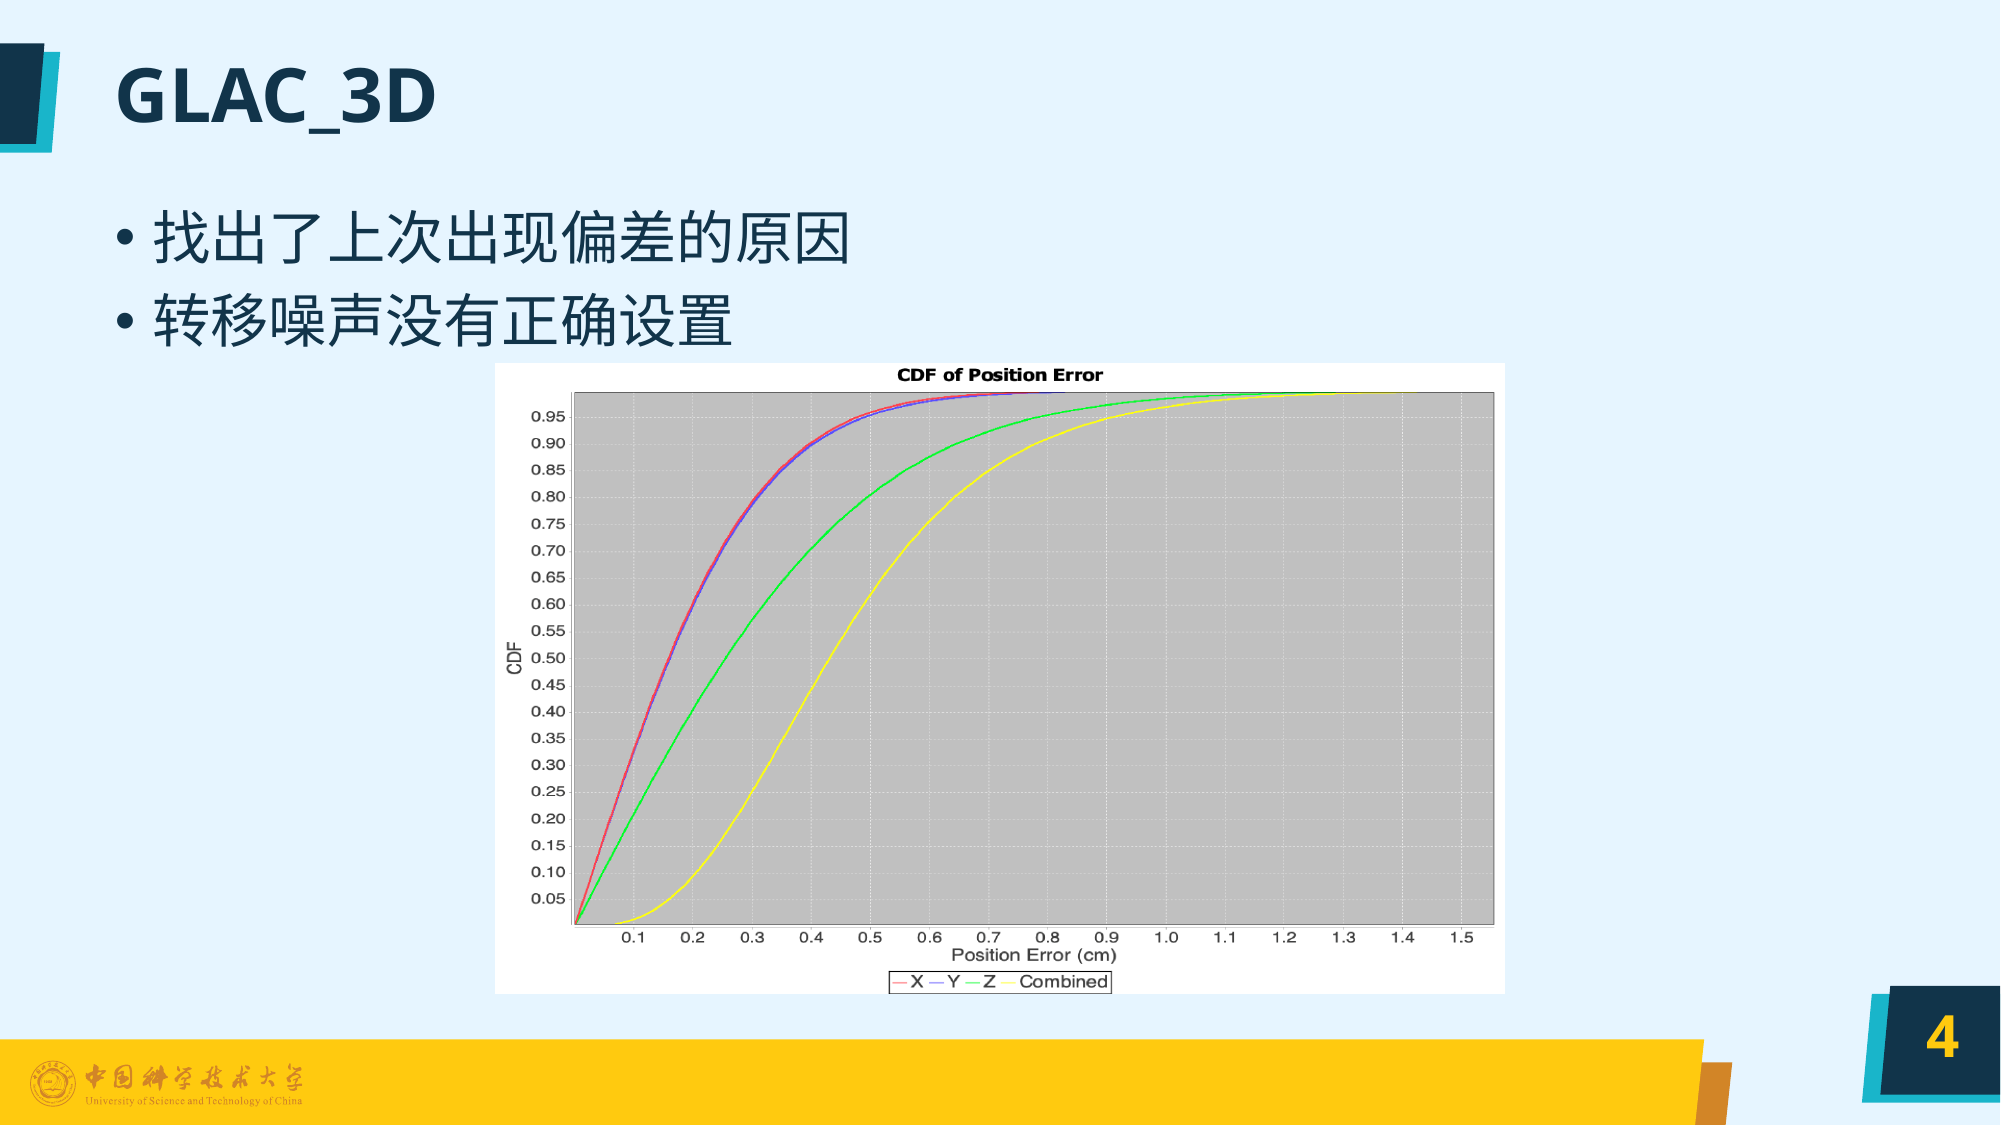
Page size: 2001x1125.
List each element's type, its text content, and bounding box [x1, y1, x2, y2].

list 找出了上次出现偏差的原因 转移噪声没有正确设置 [99, 201, 1862, 973]
slide_number 4 [1898, 993, 1989, 1084]
title GLAC_3D [99, 43, 1863, 153]
picture [495, 363, 1505, 994]
